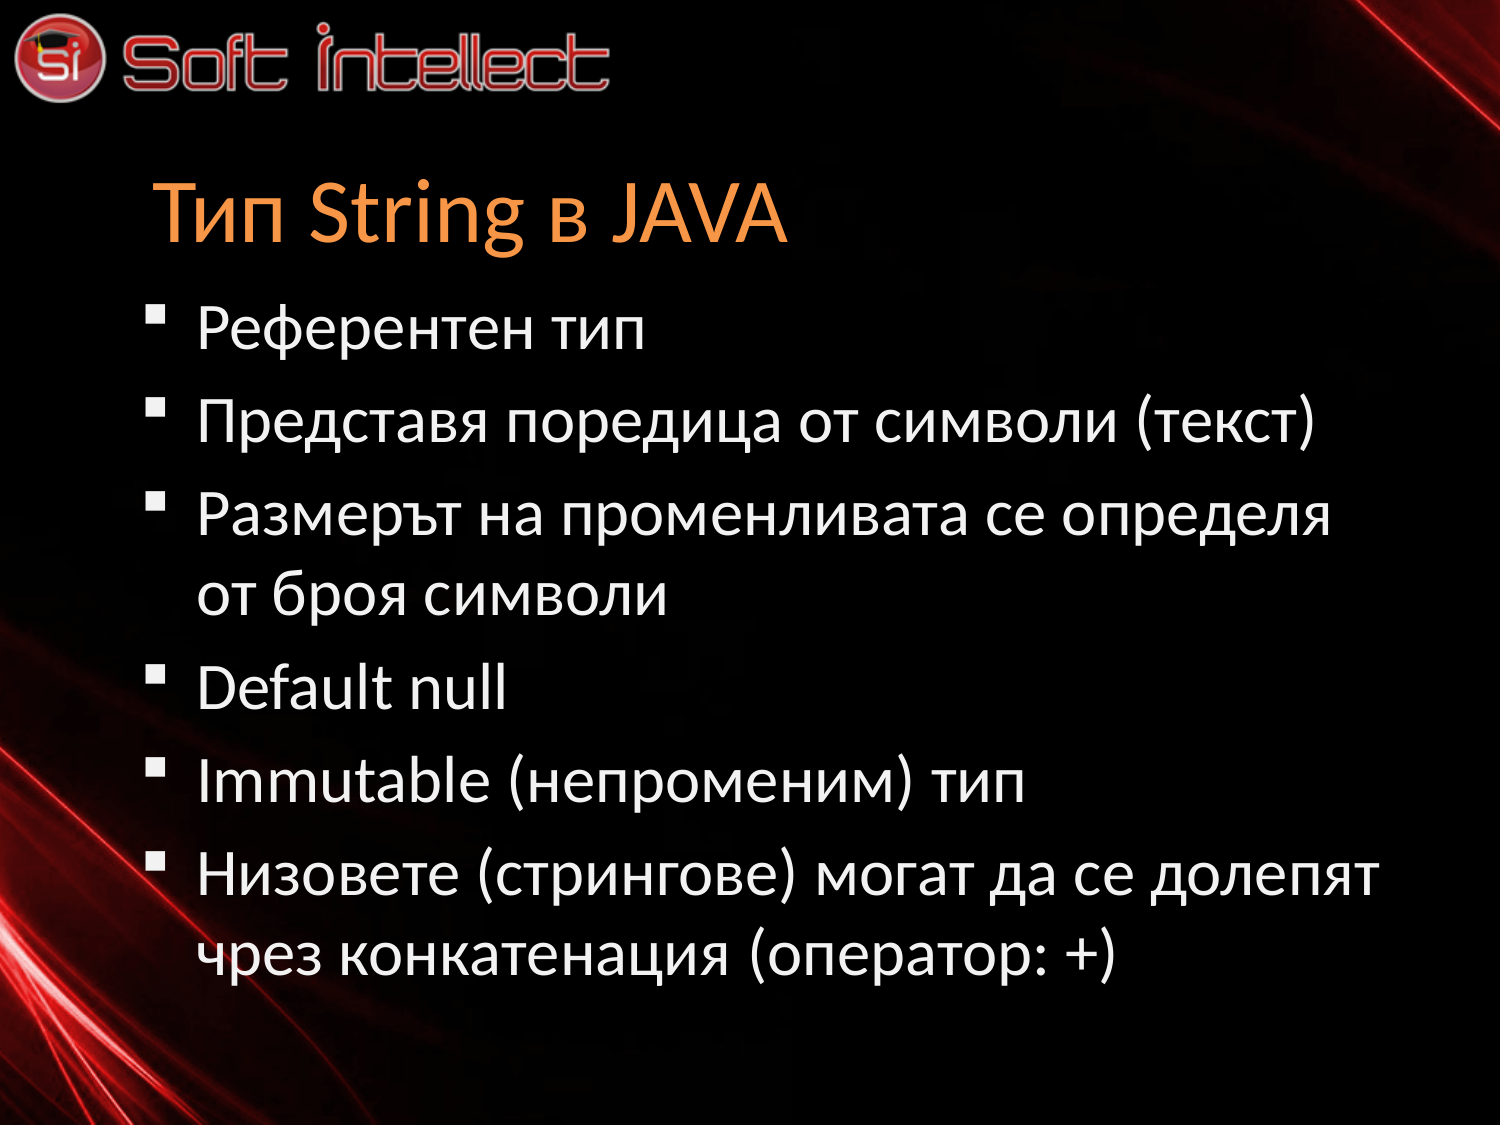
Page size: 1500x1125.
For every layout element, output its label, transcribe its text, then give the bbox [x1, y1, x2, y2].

title Тип String в JAVA [137, 112, 1488, 300]
picture [0, 0, 1500, 1125]
list Референтен тип Представя поредица от символи (текст) Размерът на променливата се определя от броя символи Default null Immutable (непроменим) тип Низовете (стрингове) могат да се долепят чрез конкатенация (оператор: +) [125, 275, 1425, 1018]
